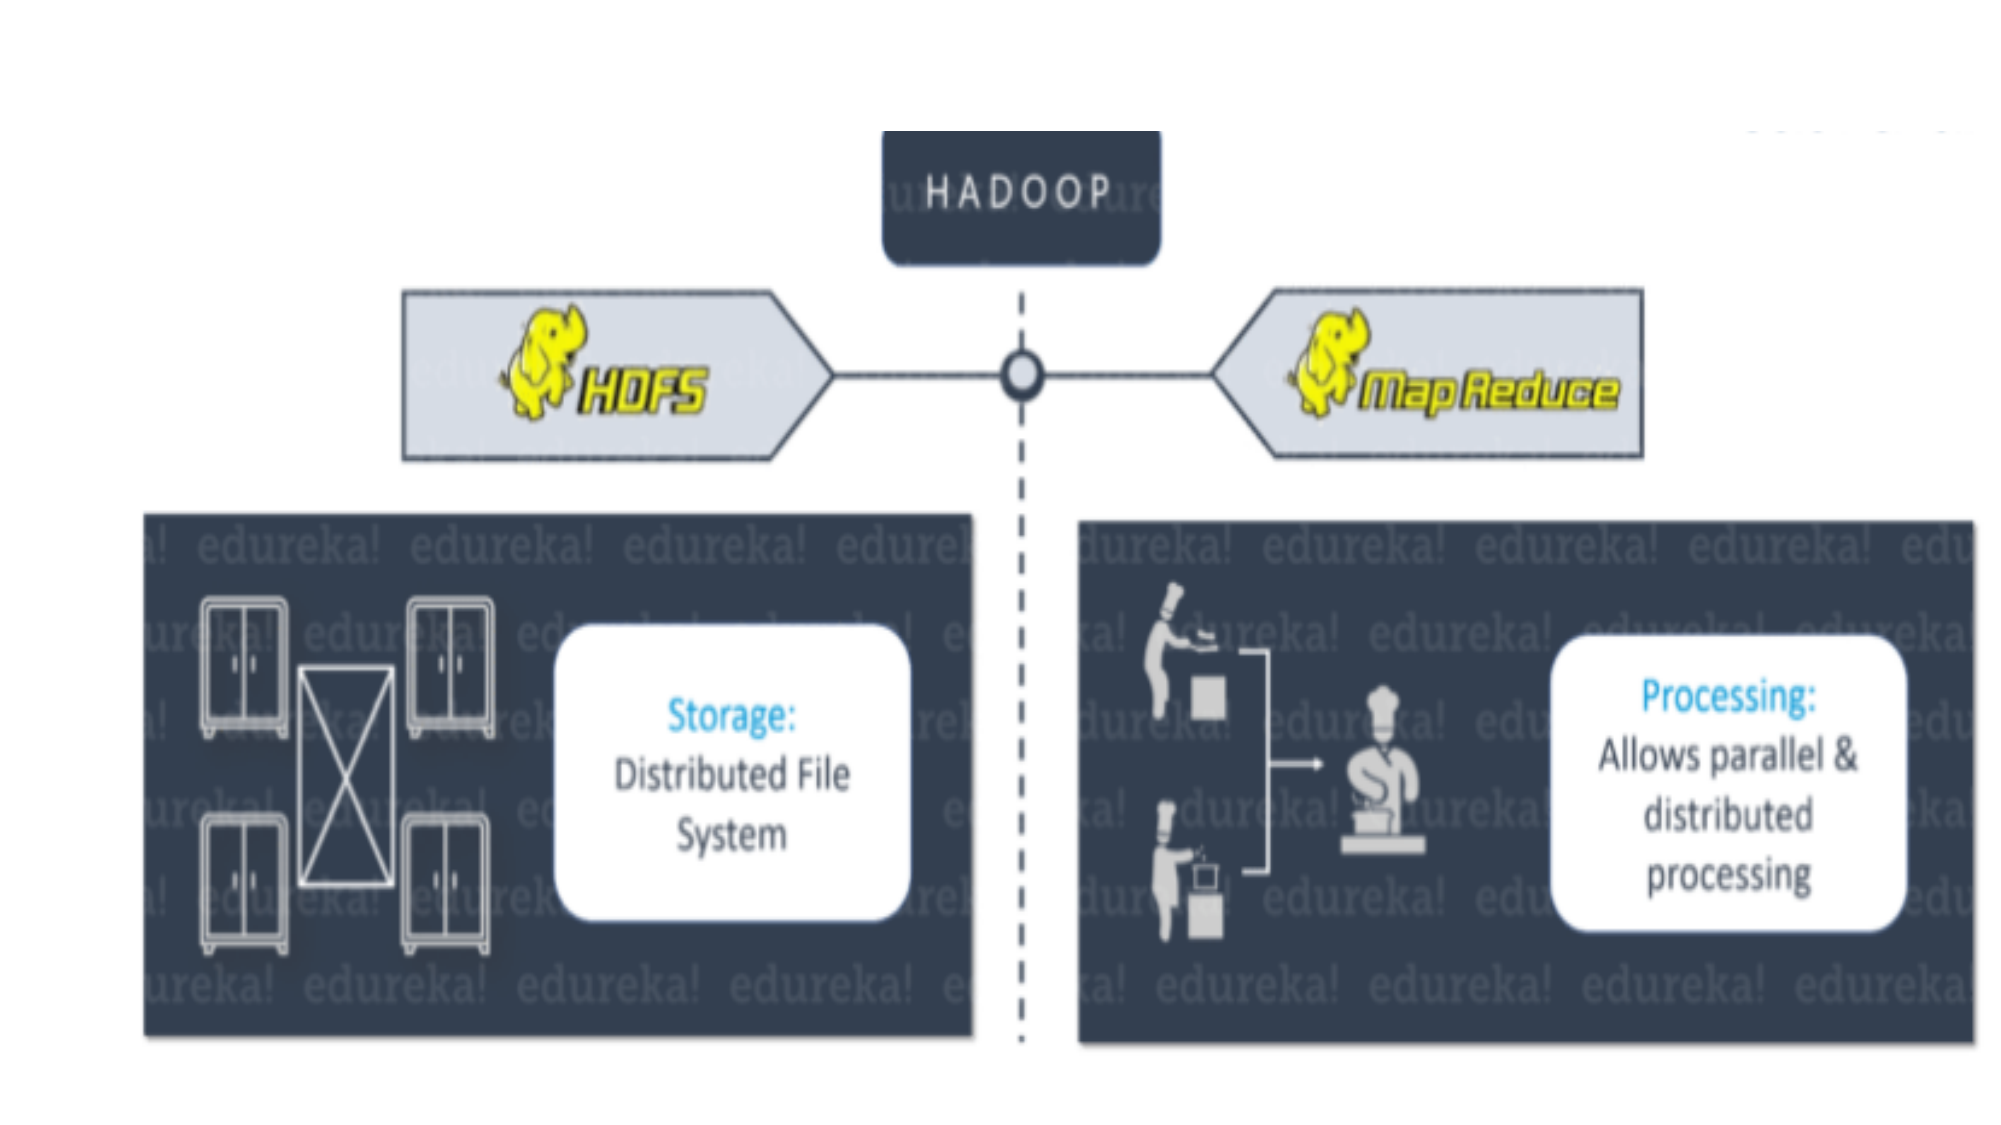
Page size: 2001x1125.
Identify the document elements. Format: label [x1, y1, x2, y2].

picture [91, 131, 2000, 1065]
